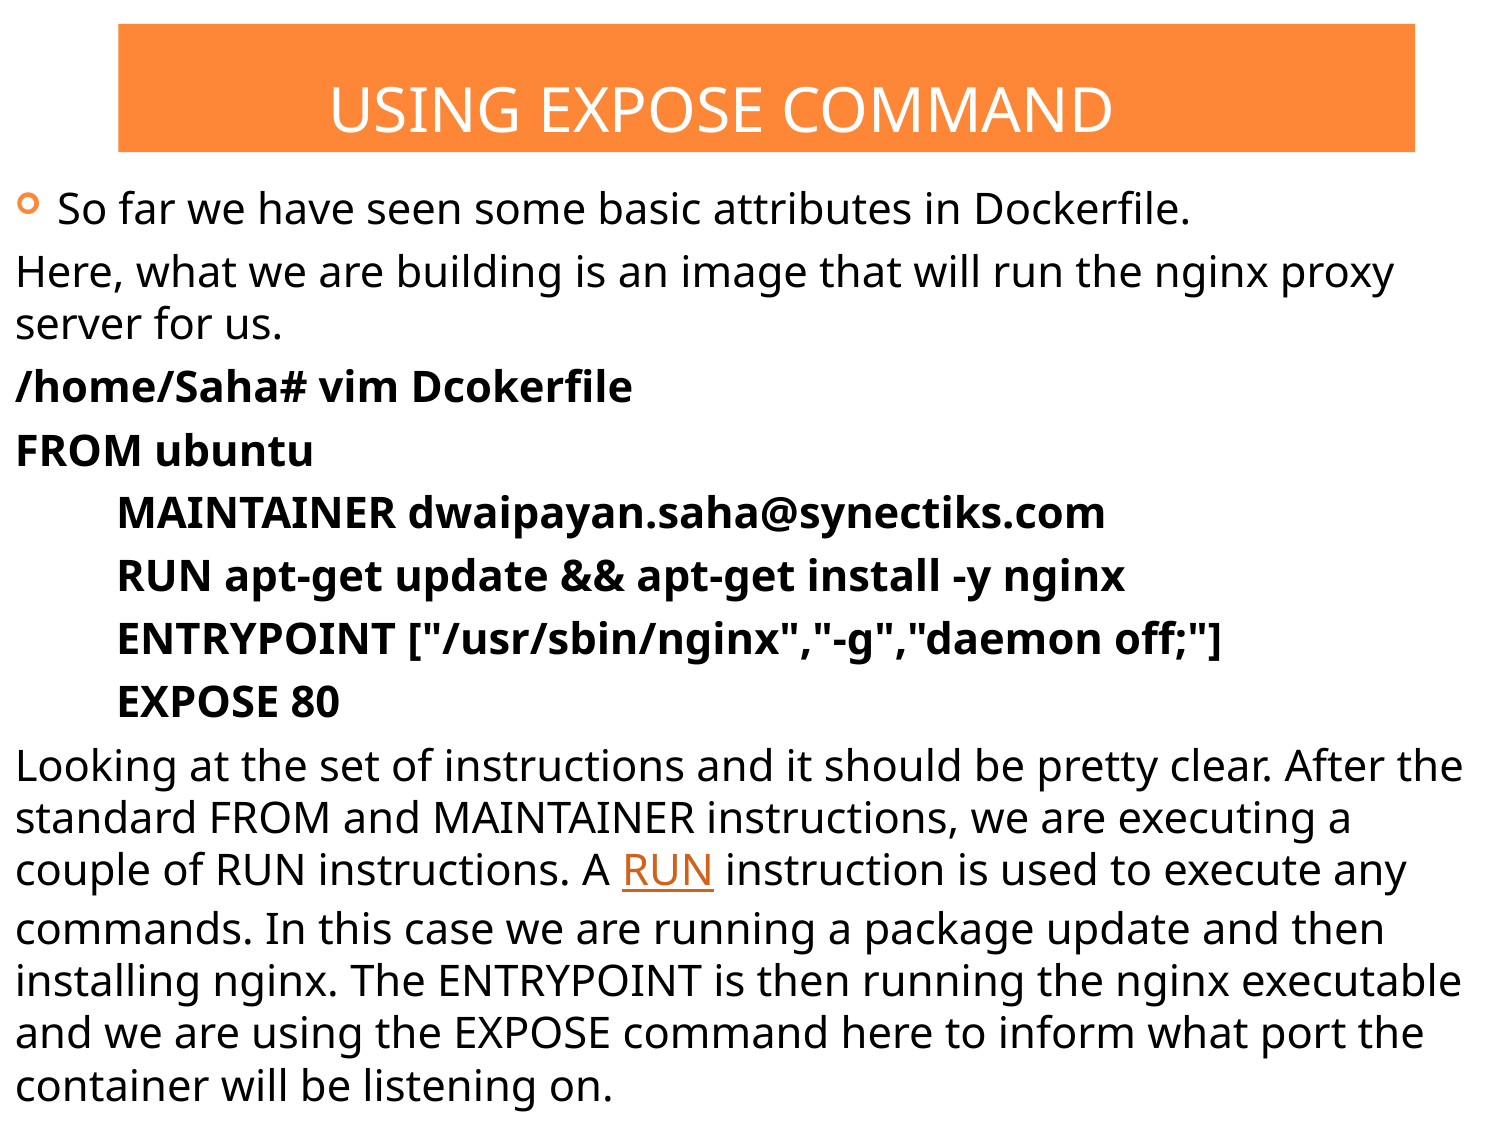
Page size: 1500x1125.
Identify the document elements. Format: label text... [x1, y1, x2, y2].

title Using EXPOSE command [118, 23, 1416, 153]
list So far we have seen some basic attributes in Dockerfile. Here, what we are building is an image that will run the nginx proxy server for us. /home/Saha# vim Dcokerfile FROM ubuntu MAINTAINER dwaipayan.saha@synectiks.com RUN apt-get update && apt-get install -y nginx ENTRYPOINT ["/usr/sbin/nginx","-g","daemon off;"] EXPOSE 80 Looking at the set of instructions and it should be pretty clear. After the standard FROM and MAINTAINER instructions, we are executing a couple of RUN instructions. A RUN instruction is used to execute any commands. In this case we are running a package update and then installing nginx. The ENTRYPOINT is then running the nginx executable and we are using the EXPOSE command here to inform what port the container will be listening on. [0, 173, 1500, 1125]
